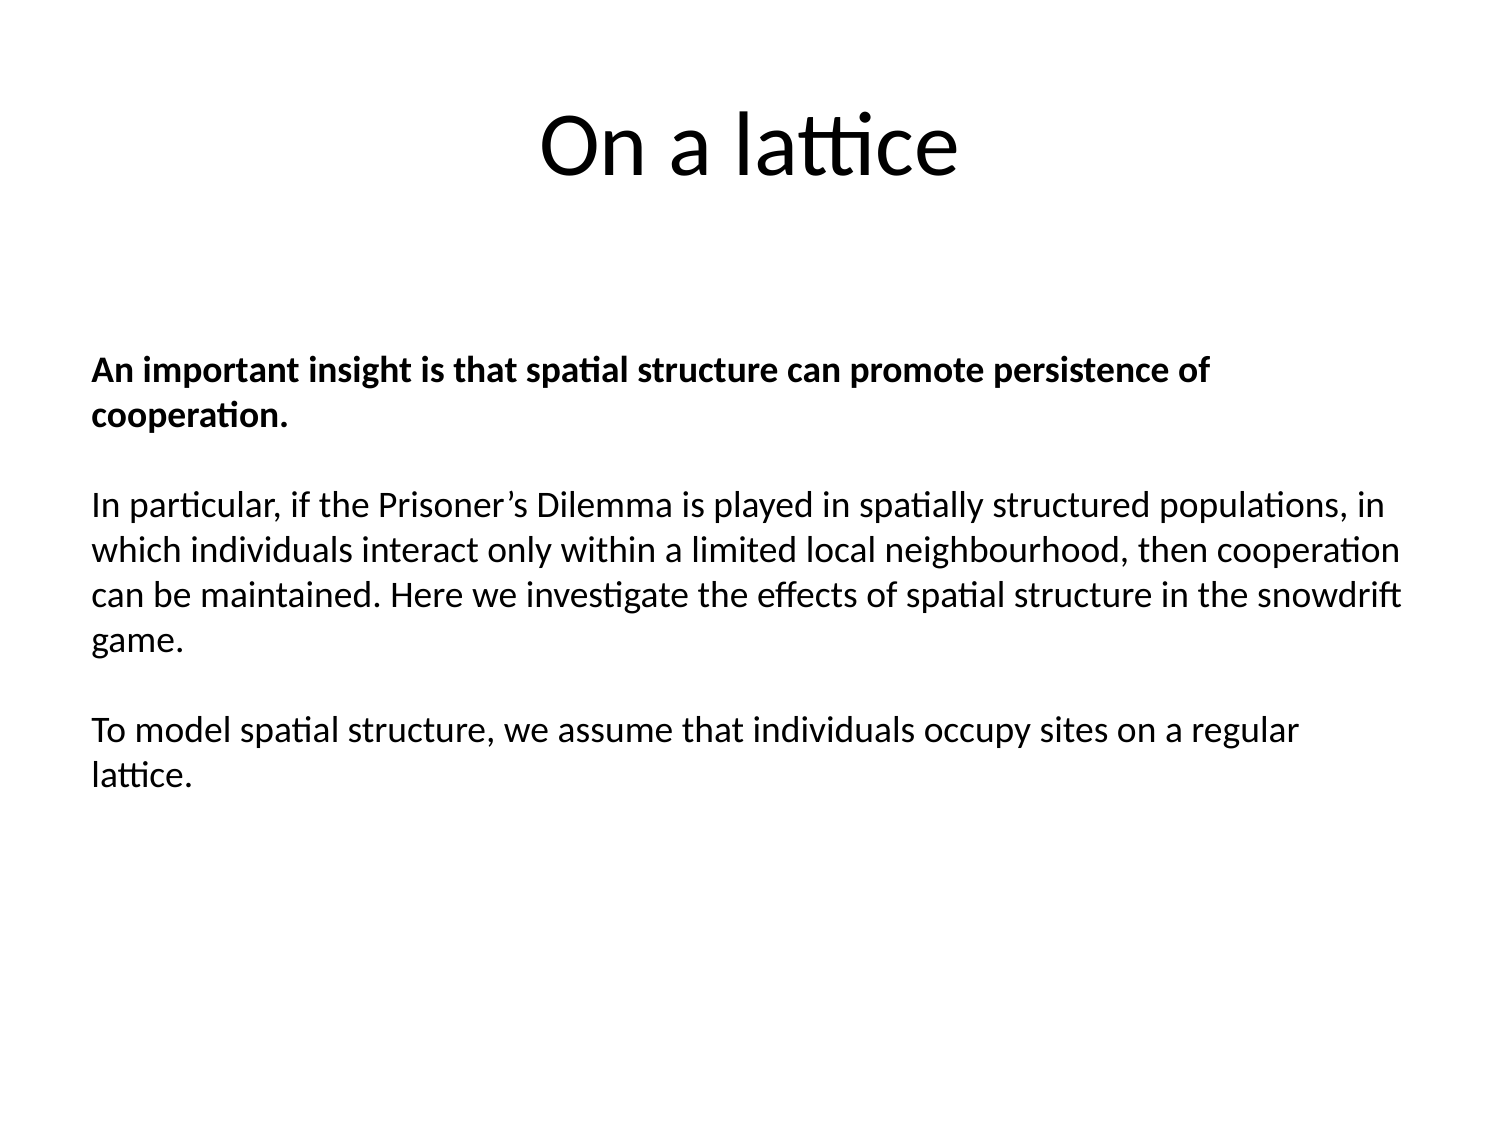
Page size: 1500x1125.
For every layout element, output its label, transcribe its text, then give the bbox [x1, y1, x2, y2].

title On a lattice [75, 45, 1425, 233]
text_box An important insight is that spatial structure can promote persistence of cooperation. In particular, if the Prisoner’s Dilemma is played in spatially structured populations, in which individuals interact only within a limited local neighbourhood, then cooperation can be maintained. Here we investigate the effects of spatial structure in the snowdrift game. To model spatial structure, we assume that individuals occupy sites on a regular lattice. [76, 338, 1424, 803]
